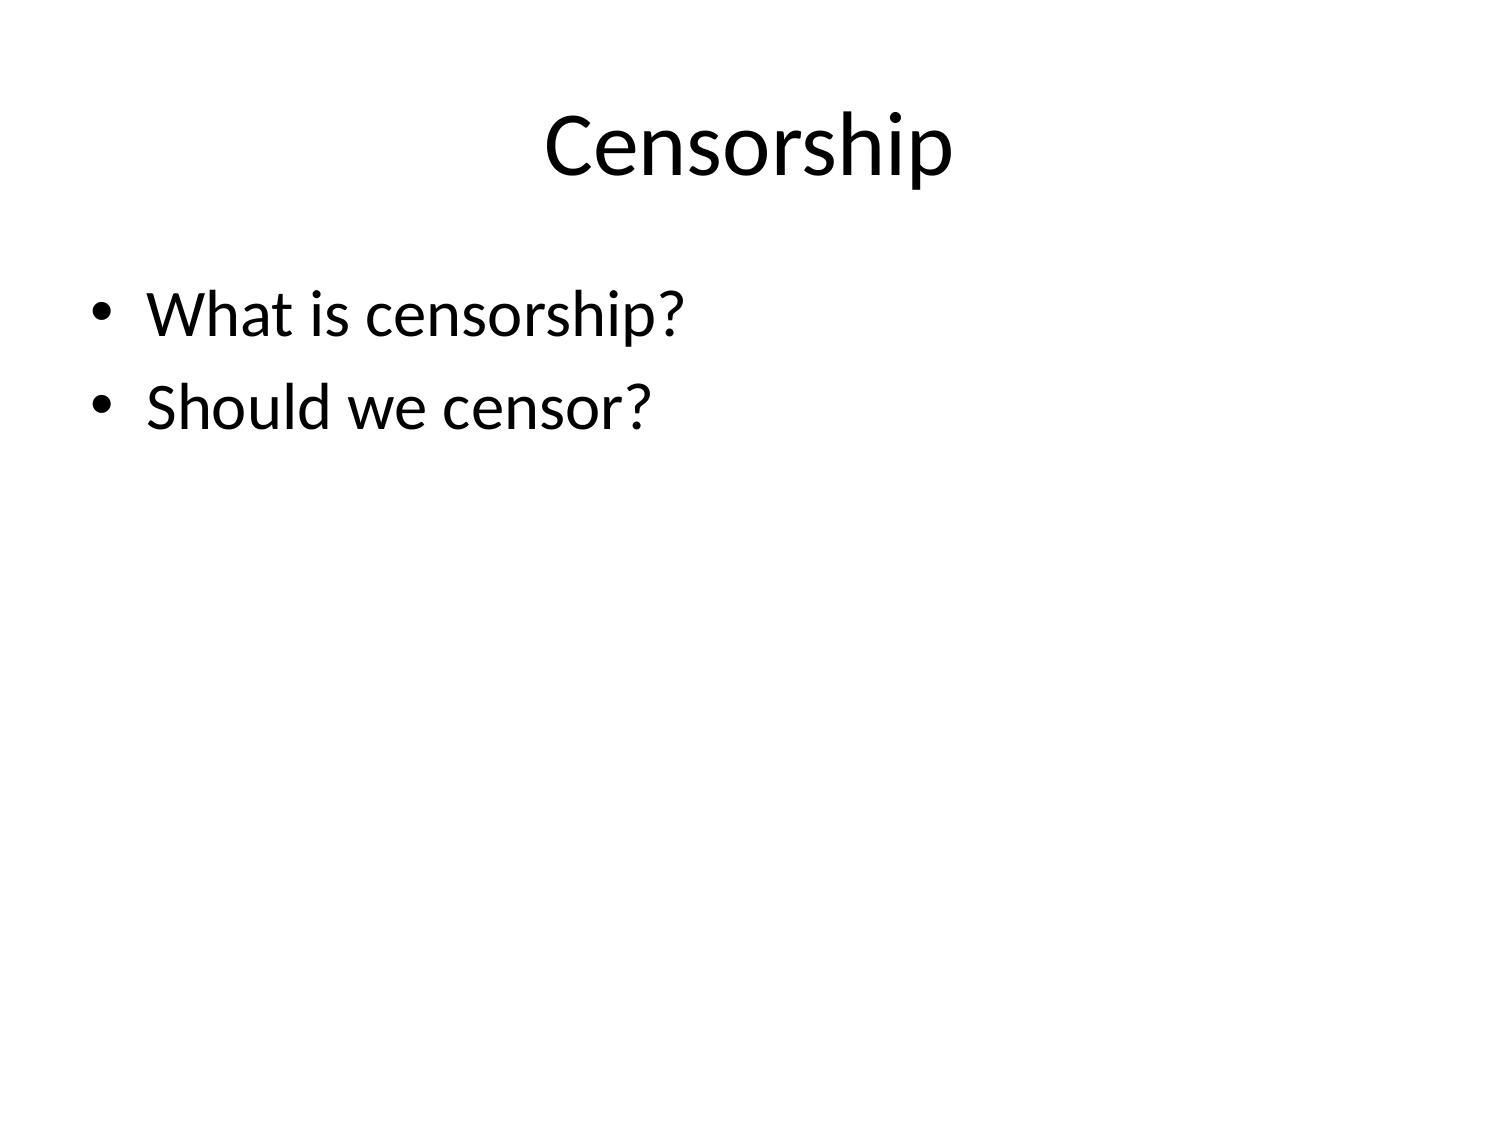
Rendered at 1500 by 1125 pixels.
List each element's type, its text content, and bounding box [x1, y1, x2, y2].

list What is censorship? Should we censor? [75, 262, 1425, 1005]
title Censorship [75, 45, 1425, 233]
